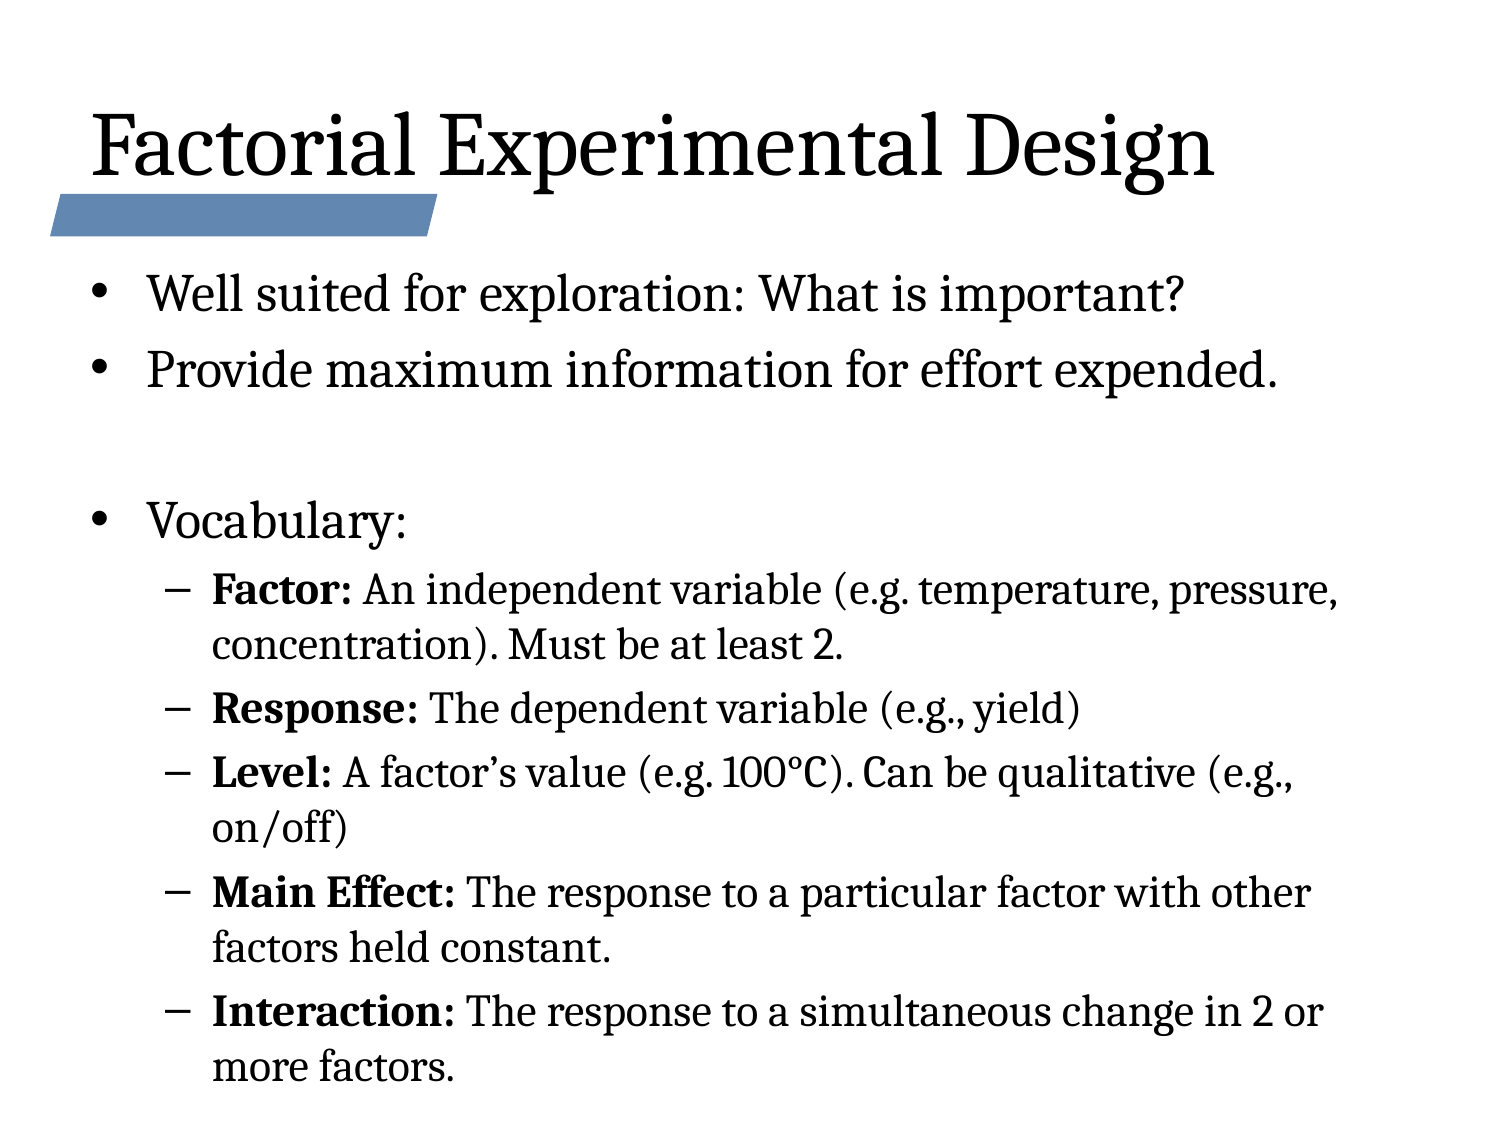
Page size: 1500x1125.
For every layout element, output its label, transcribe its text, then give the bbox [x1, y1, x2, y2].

list Well suited for exploration: What is important? Provide maximum information for effort expended. Vocabulary: Factor: An independent variable (e.g. temperature, pressure, concentration). Must be at least 2. Response: The dependent variable (e.g., yield) Level: A factor’s value (e.g. 100°C). Can be qualitative (e.g., on/off) Main Effect: The response to a particular factor with other factors held constant. Interaction: The response to a simultaneous change in 2 or more factors. [75, 249, 1425, 1113]
title Factorial Experimental Design [75, 45, 1425, 233]
